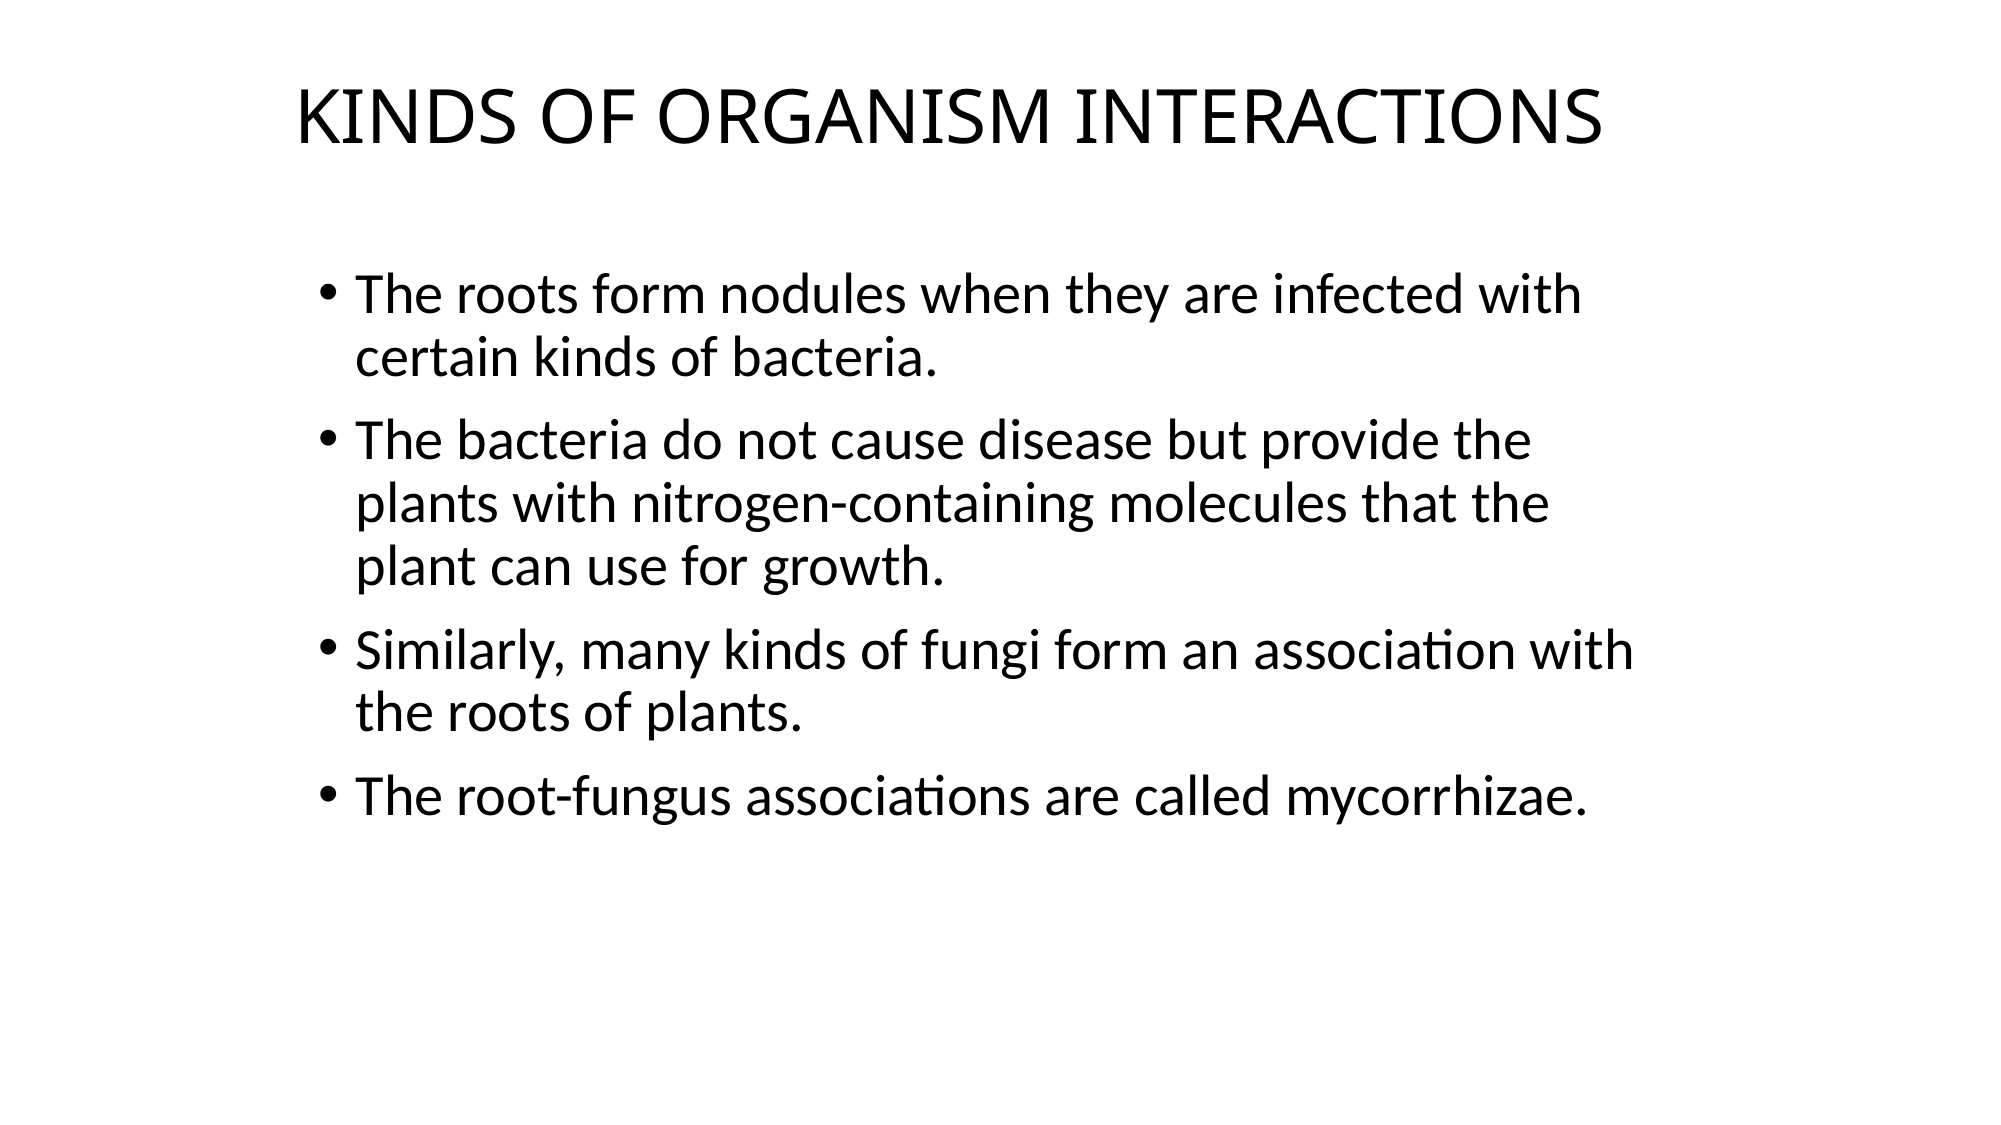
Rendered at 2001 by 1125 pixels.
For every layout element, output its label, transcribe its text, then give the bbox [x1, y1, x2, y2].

title KINDS OF ORGANISM INTERACTIONS [279, 31, 1709, 209]
list The roots form nodules when they are infected with certain kinds of bacteria. The bacteria do not cause disease but provide the plants with nitrogen-containing molecules that the plant can use for growth. Similarly, many kinds of fungi form an association with the roots of plants. The root-fungus associations are called mycorrhizae. [303, 255, 1686, 1094]
